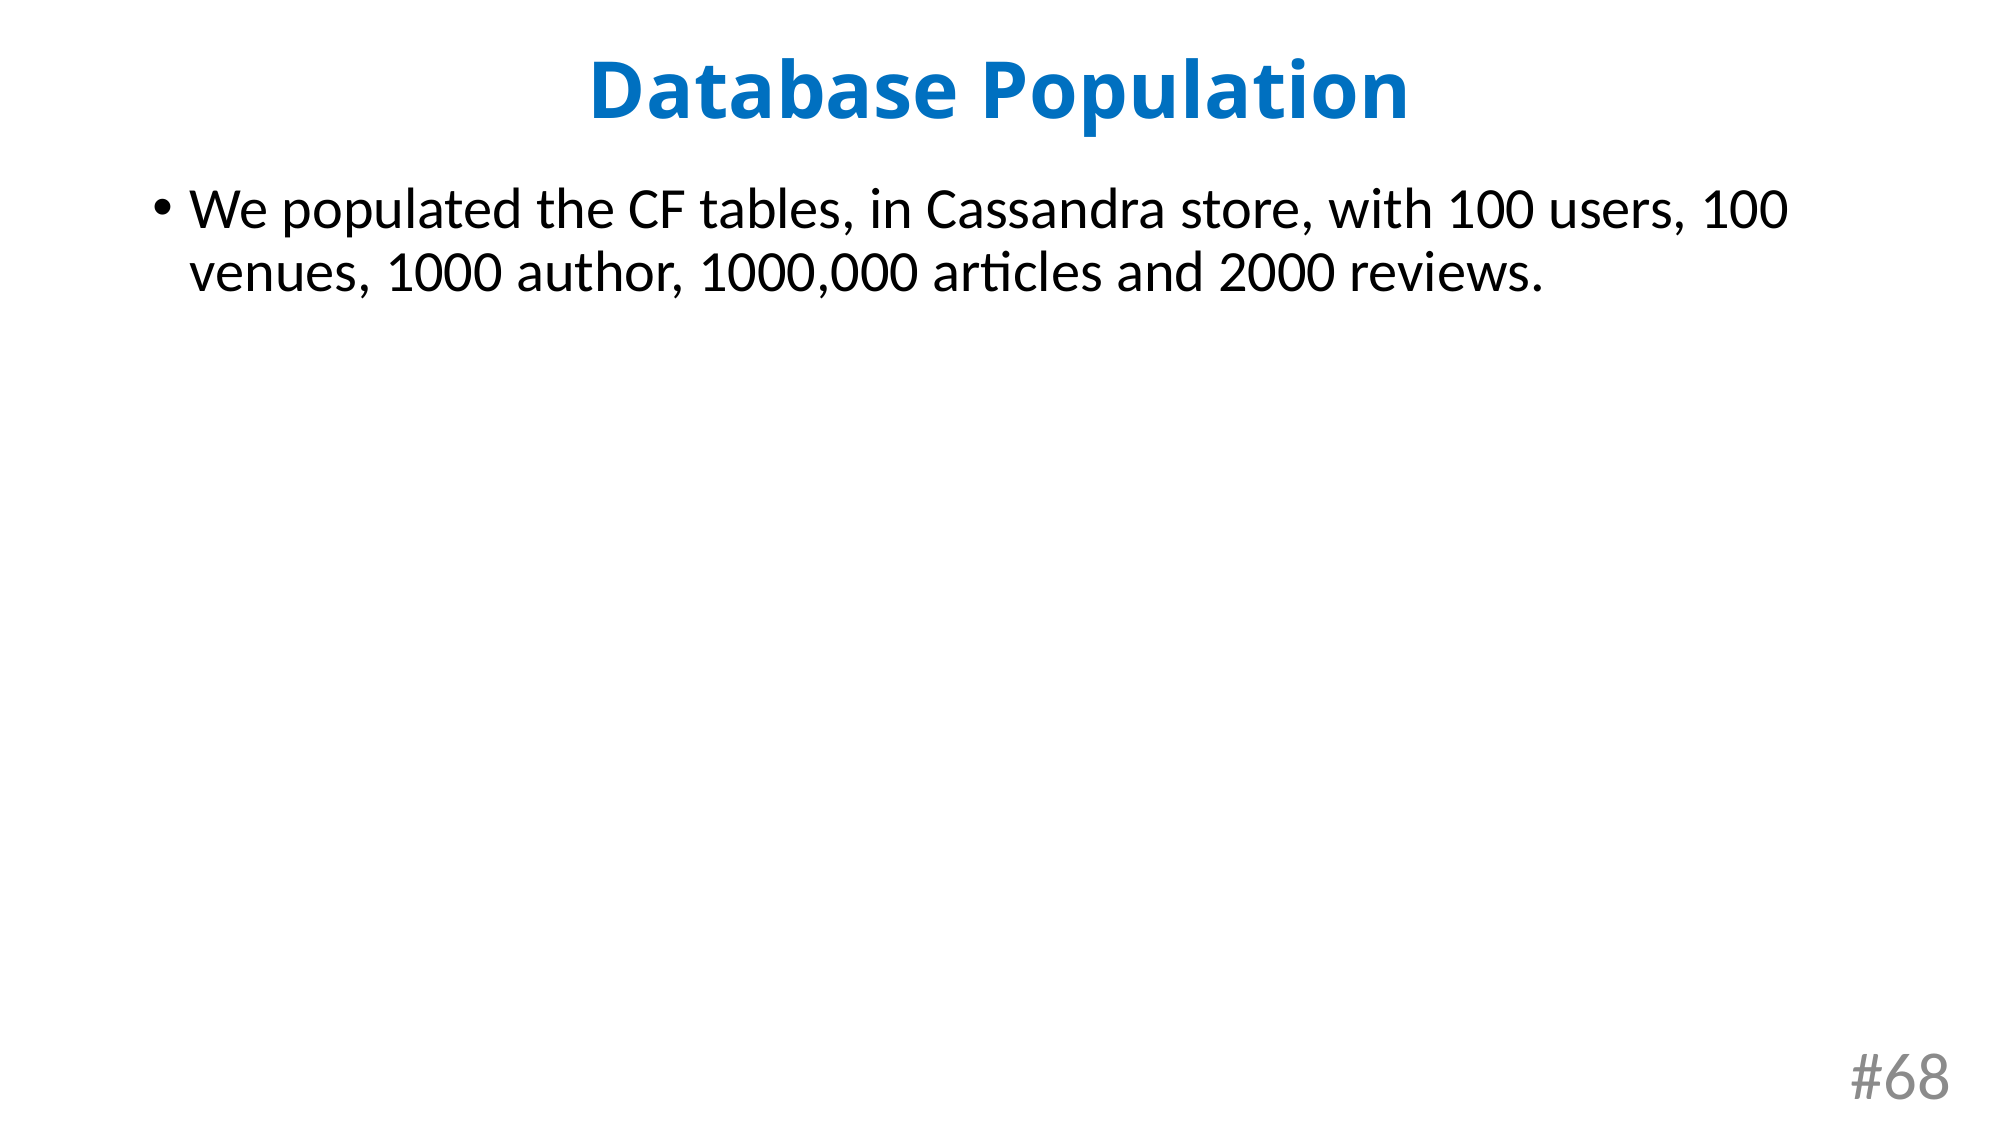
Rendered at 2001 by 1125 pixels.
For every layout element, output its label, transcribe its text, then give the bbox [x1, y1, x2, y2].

text_box Database Population [137, 42, 1863, 144]
list We populated the CF tables, in Cassandra store, with 100 users, 100 venues, 1000 author, 1000,000 articles and 2000 reviews. [137, 170, 1863, 1014]
slide_number #68 [1516, 1042, 1967, 1103]
